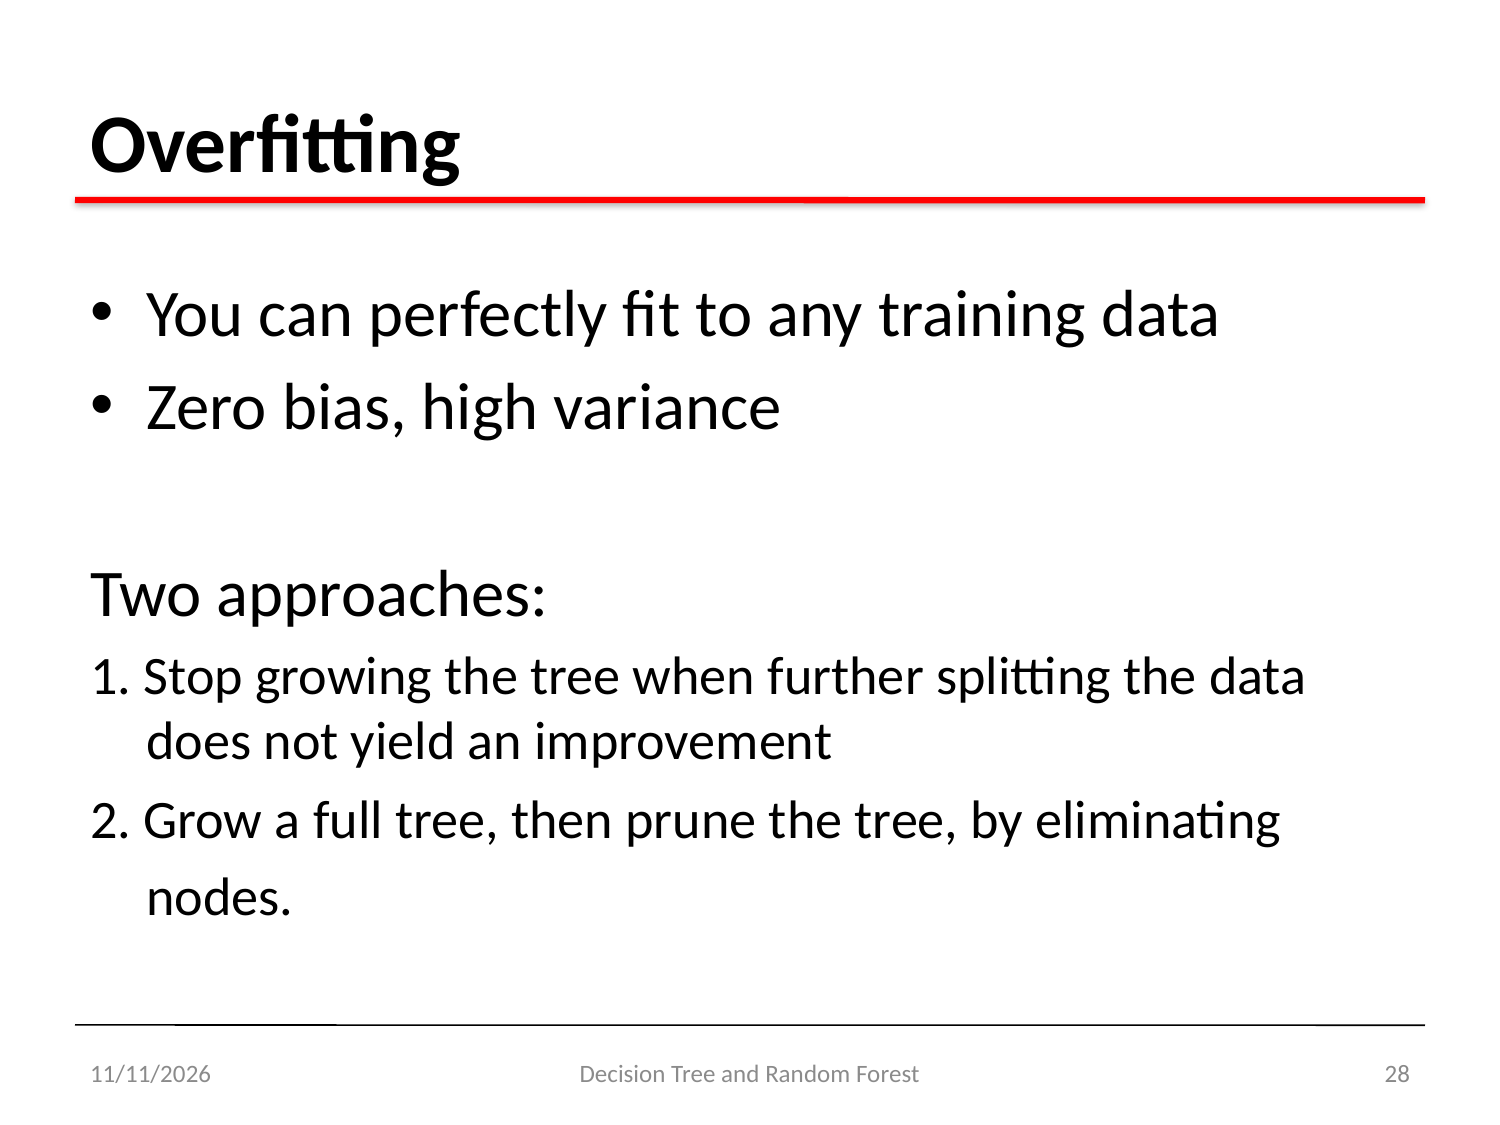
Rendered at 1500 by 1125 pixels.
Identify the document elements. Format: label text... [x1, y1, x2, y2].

footer Decision Tree and Random Forest [512, 1042, 988, 1103]
list You can perfectly fit to any training data Zero bias, high variance Two approaches: 1. Stop growing the tree when further splitting the data does not yield an improvement 2. Grow a full tree, then prune the tree, by eliminating nodes. [75, 262, 1425, 1005]
title Overfitting [75, 45, 1425, 233]
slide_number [75, 1042, 425, 1103]
slide_number 28 [1074, 1042, 1425, 1103]
